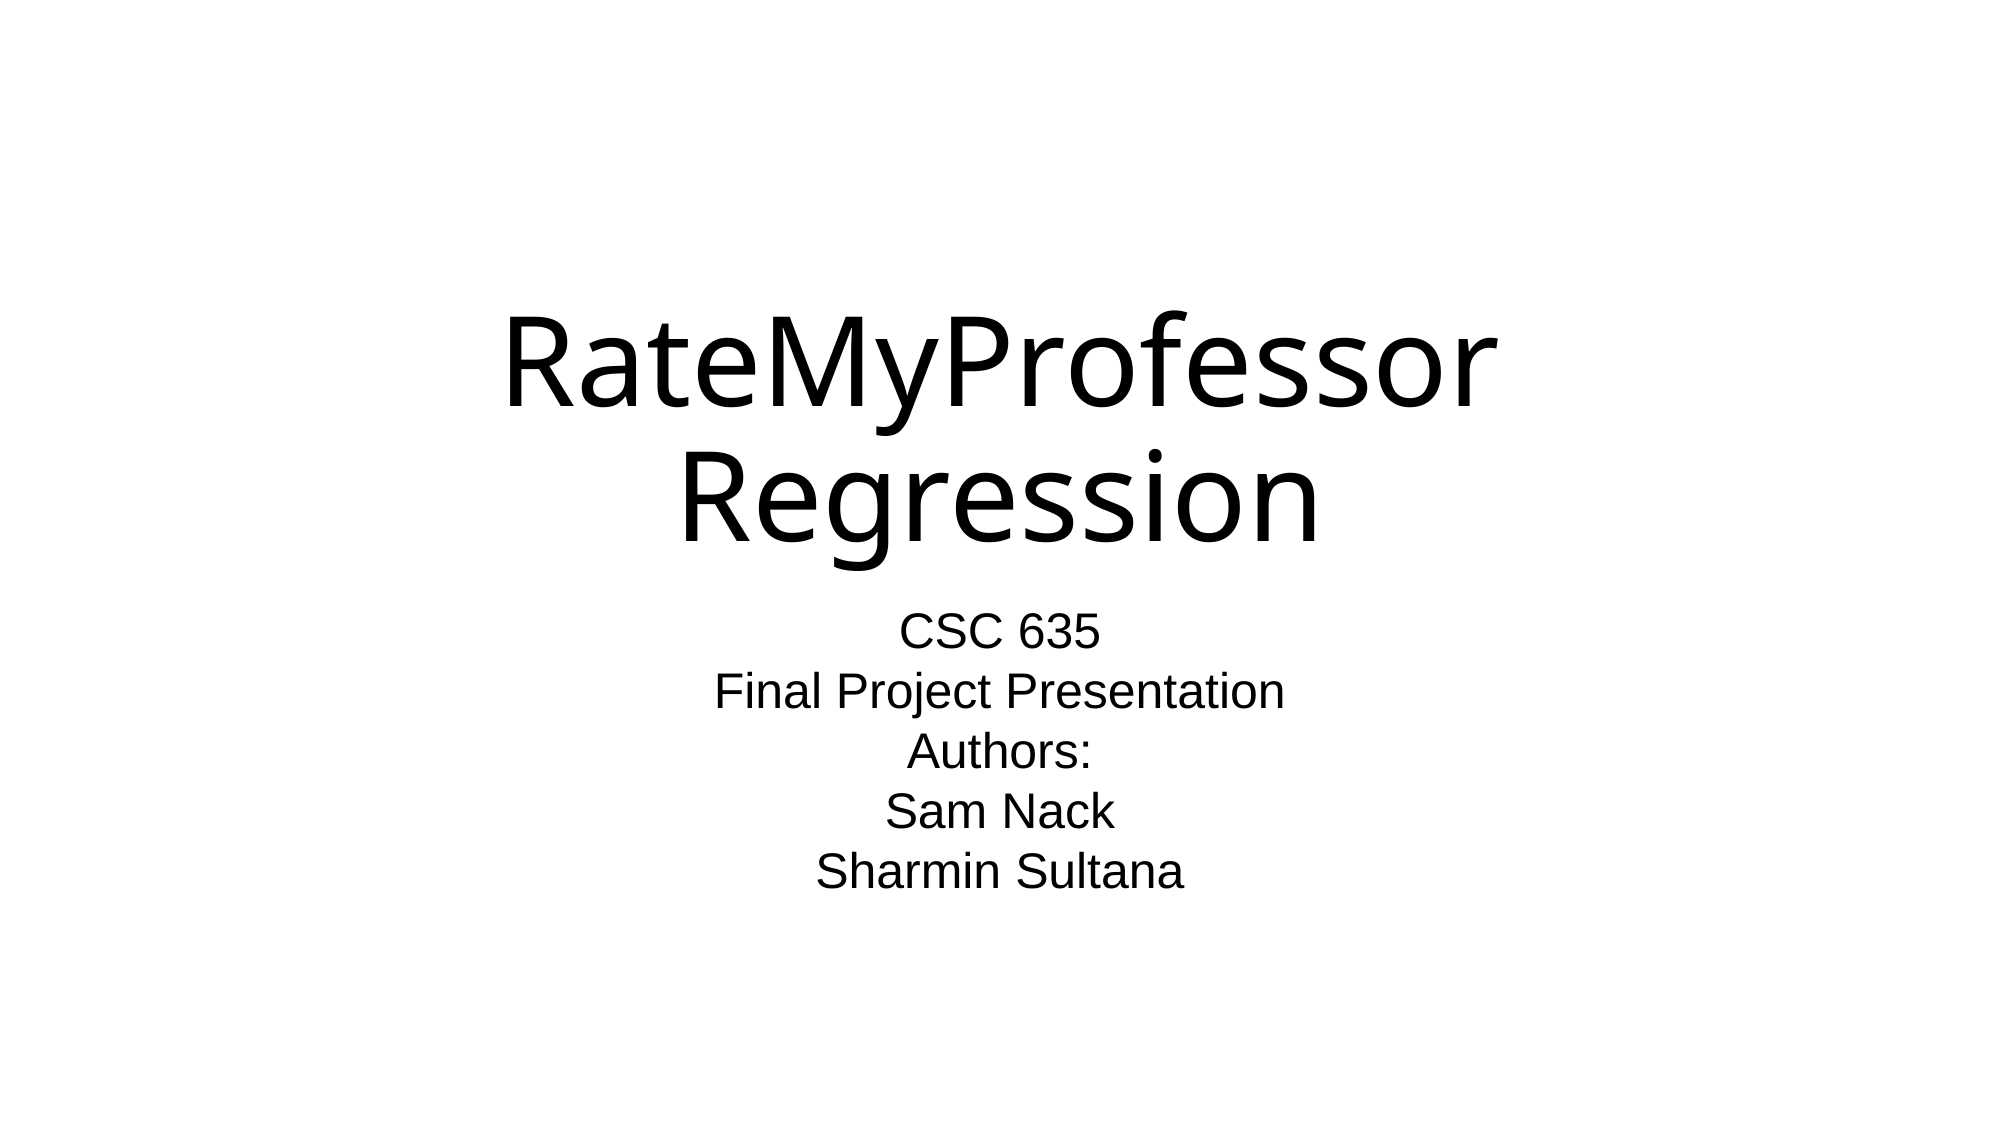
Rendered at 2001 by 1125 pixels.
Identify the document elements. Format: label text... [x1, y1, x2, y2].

subtitle CSC 635 Final Project Presentation Authors: Sam Nack Sharmin Sultana [249, 590, 1750, 863]
title RateMyProfessor Regression [249, 184, 1750, 576]
